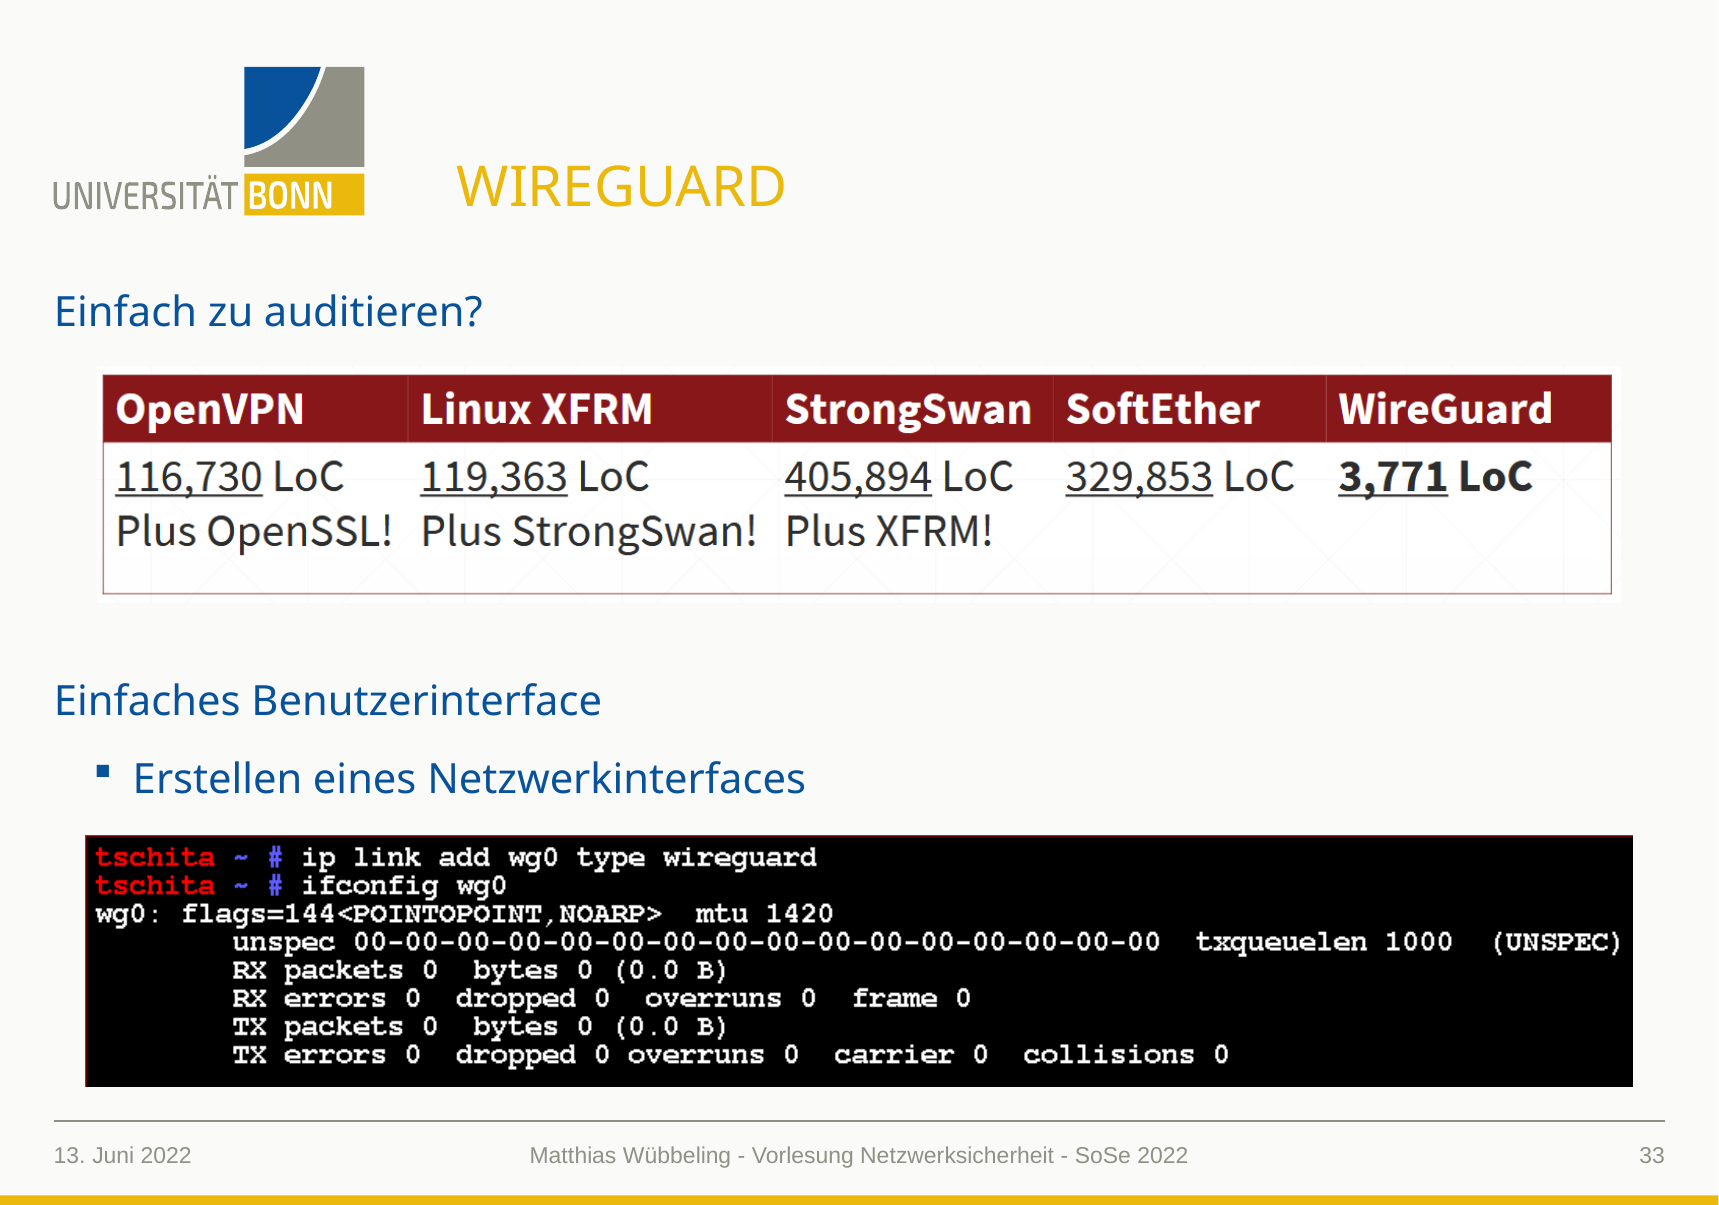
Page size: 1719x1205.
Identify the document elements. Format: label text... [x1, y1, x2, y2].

footer Matthias Wübbeling - Vorlesung Netzwerksicherheit - SoSe 2022 [389, 1121, 1329, 1189]
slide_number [53, 1121, 215, 1189]
picture [96, 365, 1621, 603]
title Wireguard [456, 67, 1665, 218]
list Einfach zu auditieren? Einfaches Benutzerinterface Erstellen eines Netzwerkinterfaces [53, 284, 1665, 1055]
picture [85, 834, 1633, 1087]
slide_number 33 [1557, 1121, 1665, 1189]
